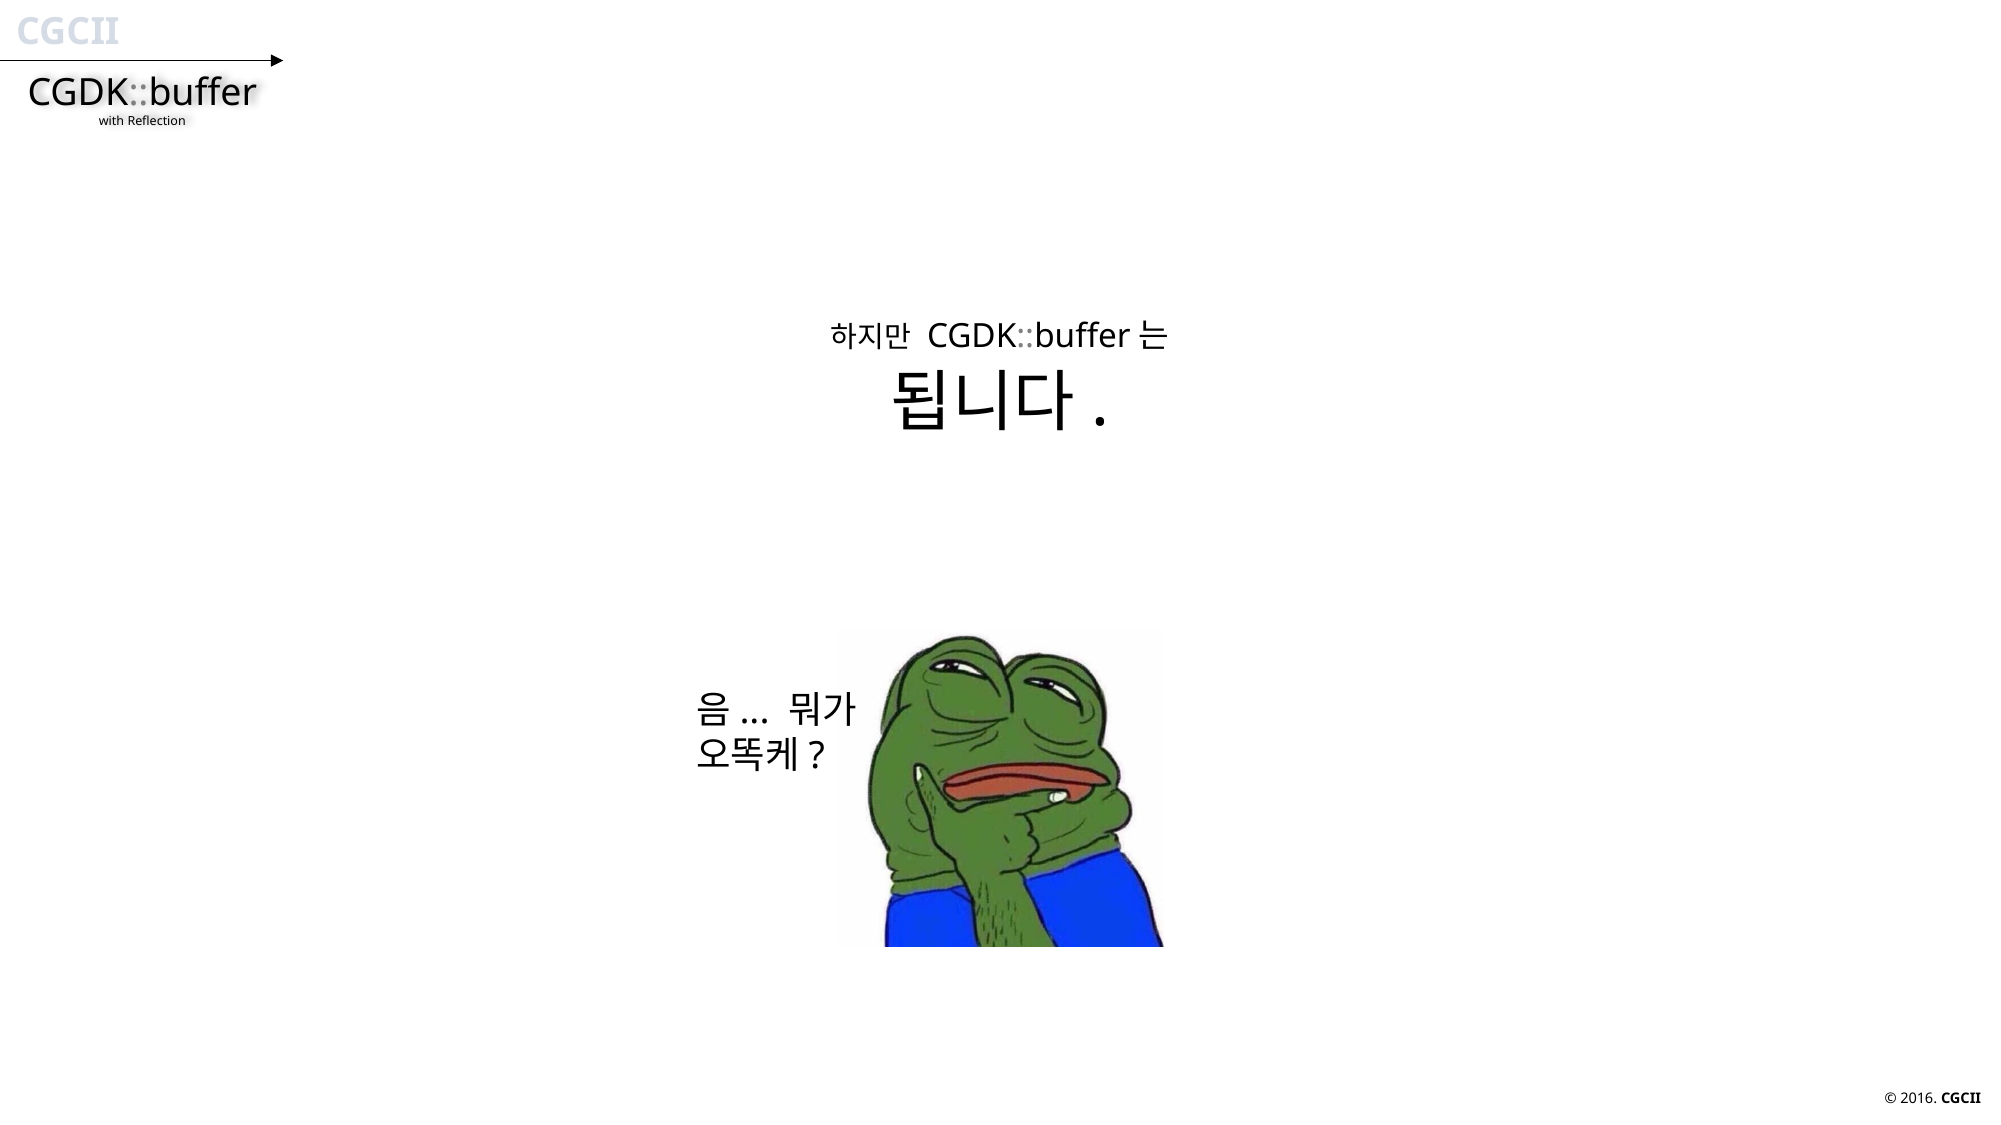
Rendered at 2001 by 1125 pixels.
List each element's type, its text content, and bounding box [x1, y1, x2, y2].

text_box © 2016. CGCII [1598, 1084, 1997, 1124]
text_box 음... 뭐가 오똑케? [681, 678, 836, 779]
text_box 하지만 CGDK::buffer는 [694, 307, 1306, 362]
text_box CGCII [1, 0, 135, 54]
text_box 됩니다. [626, 350, 1374, 446]
picture [836, 629, 1164, 947]
text_box CGDK::buffer with Reflection [0, 60, 309, 166]
